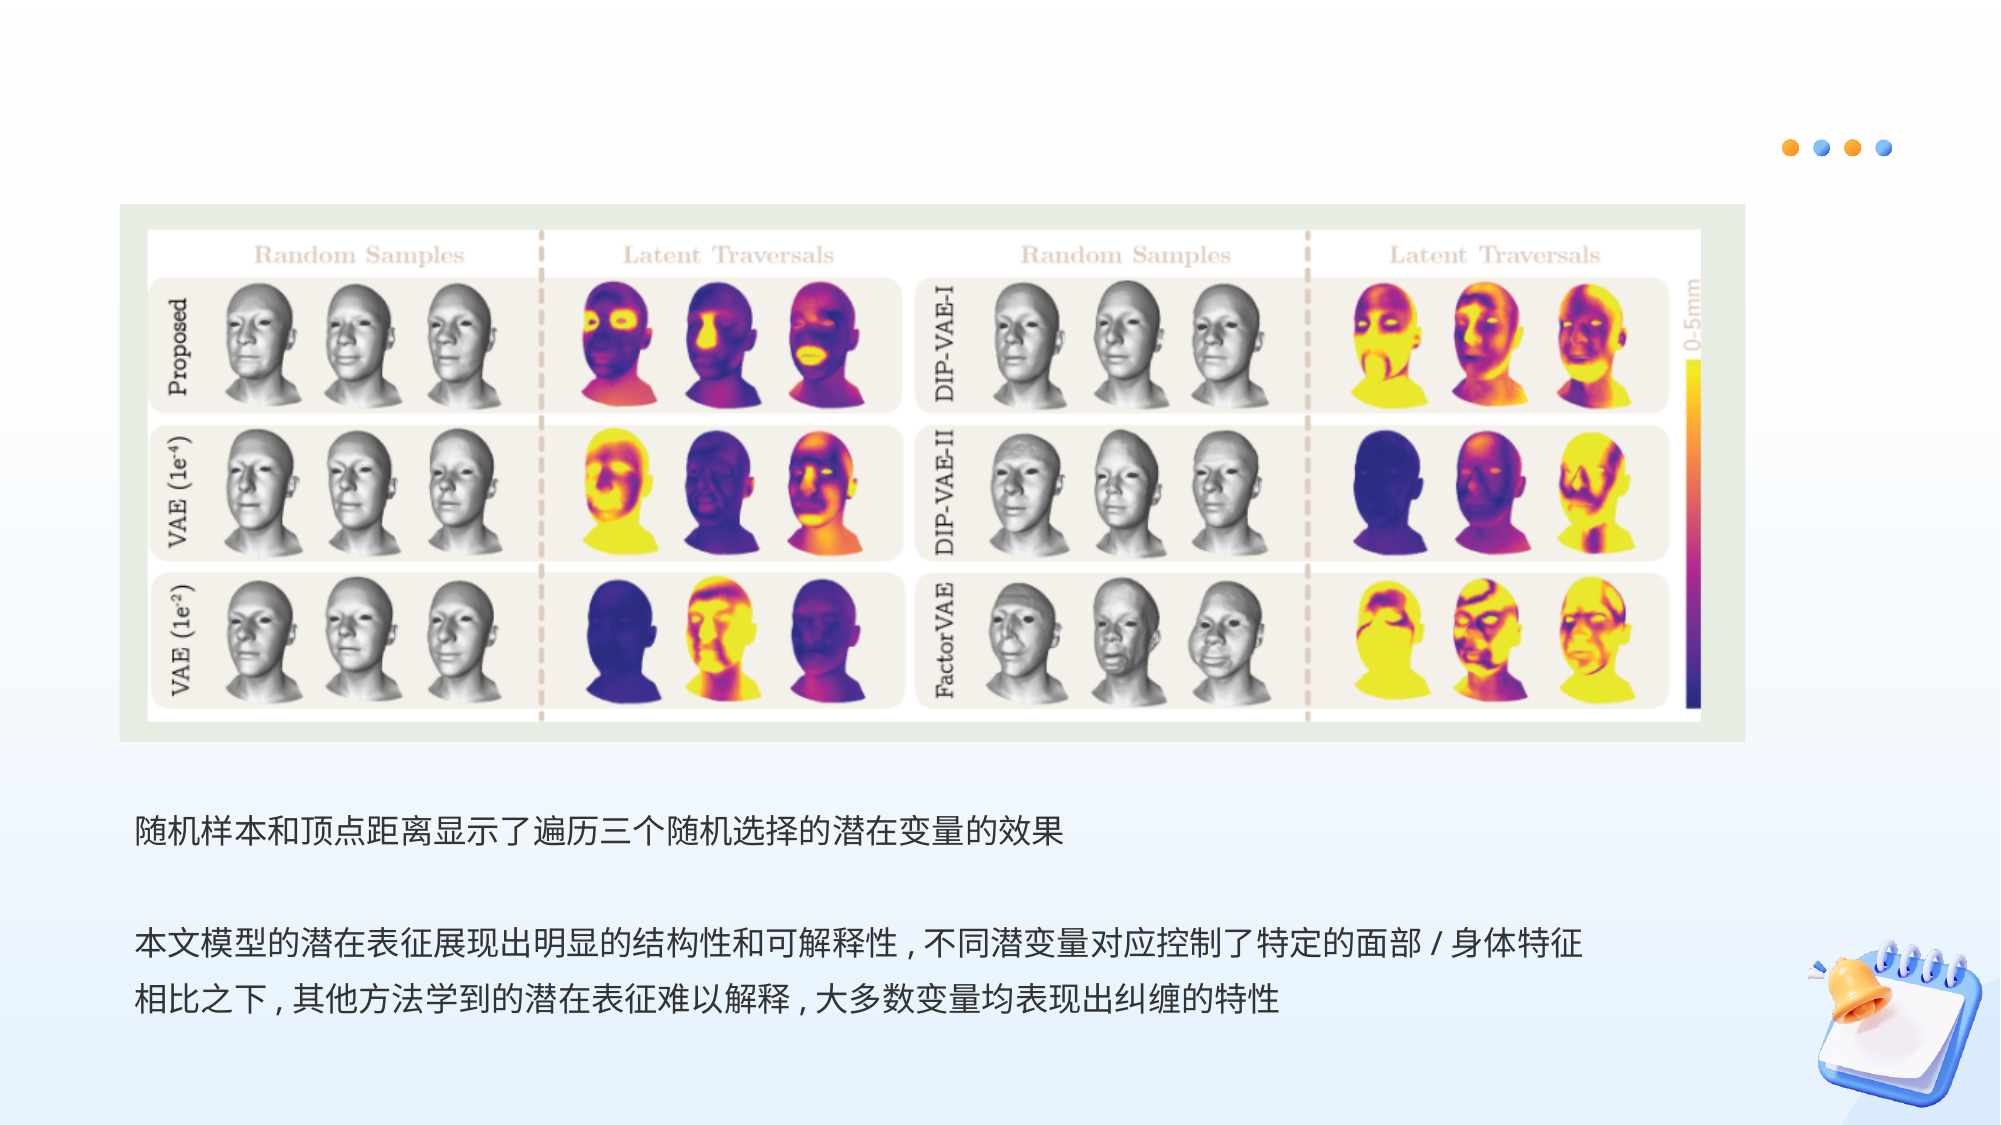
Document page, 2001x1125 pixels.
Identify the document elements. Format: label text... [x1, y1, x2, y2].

picture [1798, 934, 1987, 1112]
text_box 随机样本和顶点距离显示了遍历三个随机选择的潜在变量的效果 本文模型的潜在表征展现出明显的结构性和可解释性,不同潜变量对应控制了特定的面部/身体特征 相比之下,其他方法学到的潜在表征难以解释,大多数变量均表现出纠缠的特性 [119, 786, 1784, 1024]
picture [119, 204, 1746, 742]
